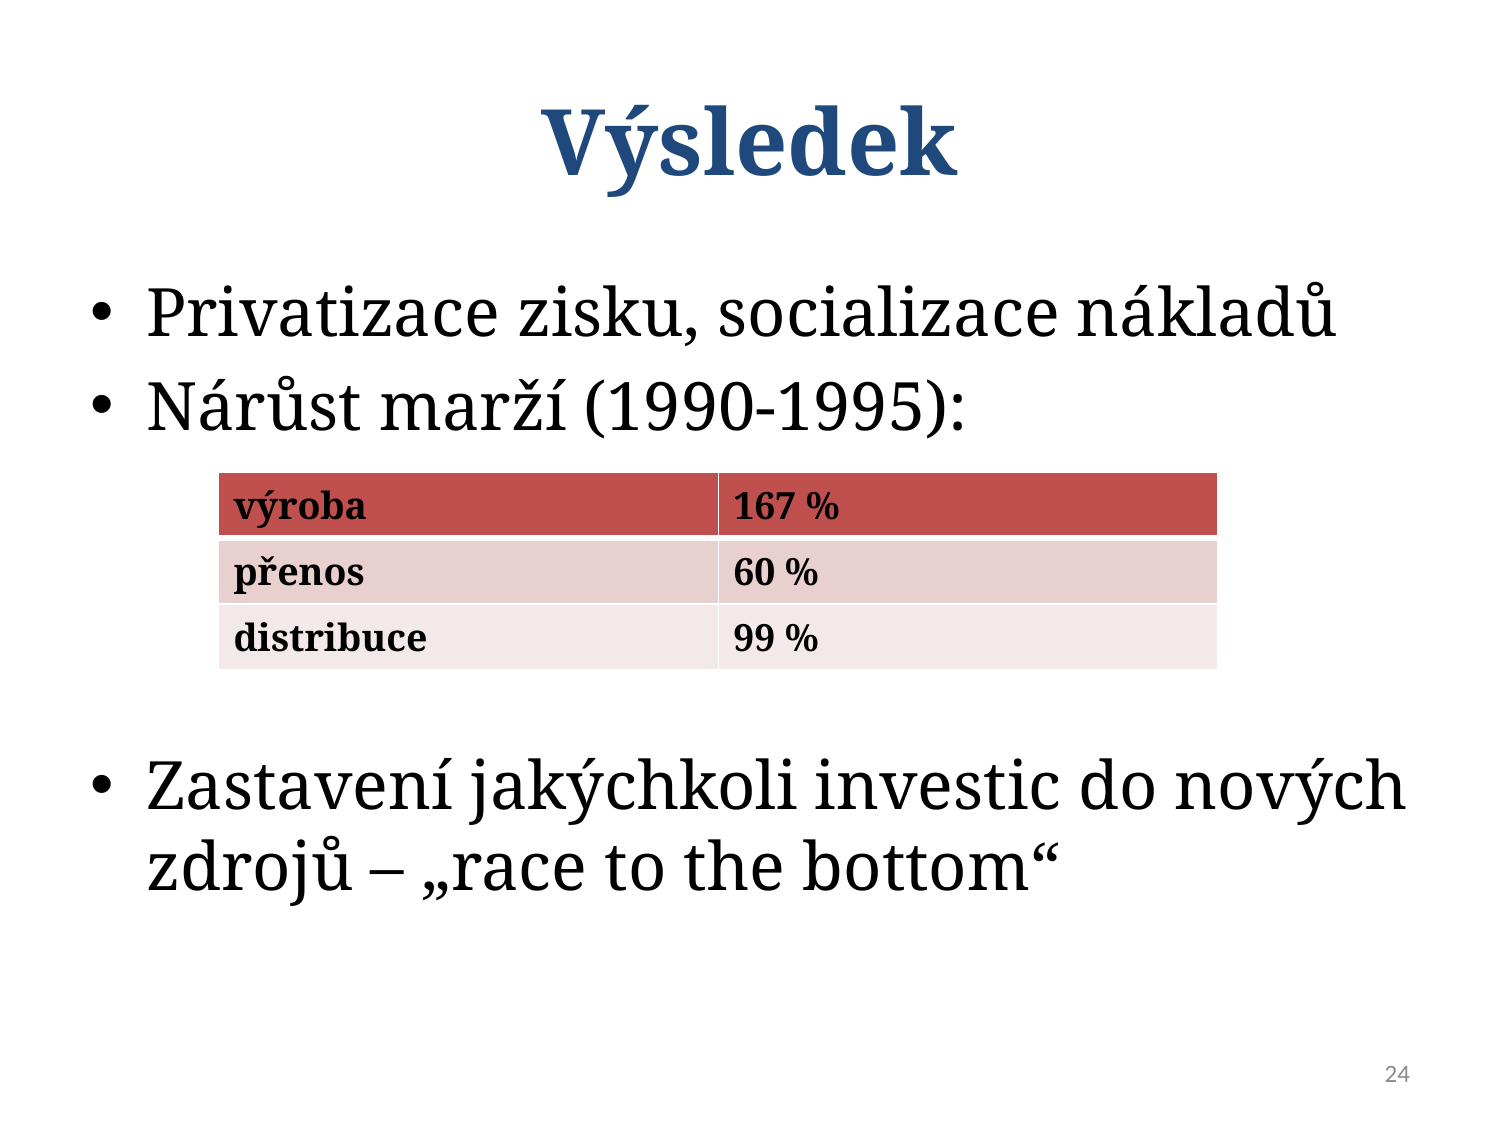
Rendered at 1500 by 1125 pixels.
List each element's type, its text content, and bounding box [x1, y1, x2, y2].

list Privatizace zisku, socializace nákladů Nárůst marží (1990-1995): Zastavení jakýchkoli investic do nových zdrojů – „race to the bottom“ [75, 262, 1425, 1035]
table_cell 99 % [719, 605, 1217, 669]
table_cell distribuce [219, 605, 718, 669]
table_header 167 % [719, 473, 1217, 535]
title Výsledek [75, 45, 1425, 233]
table_cell přenos [219, 541, 718, 603]
table_header výroba [219, 473, 718, 535]
slide_number 24 [1074, 1042, 1425, 1103]
table_cell 60 % [719, 541, 1217, 603]
